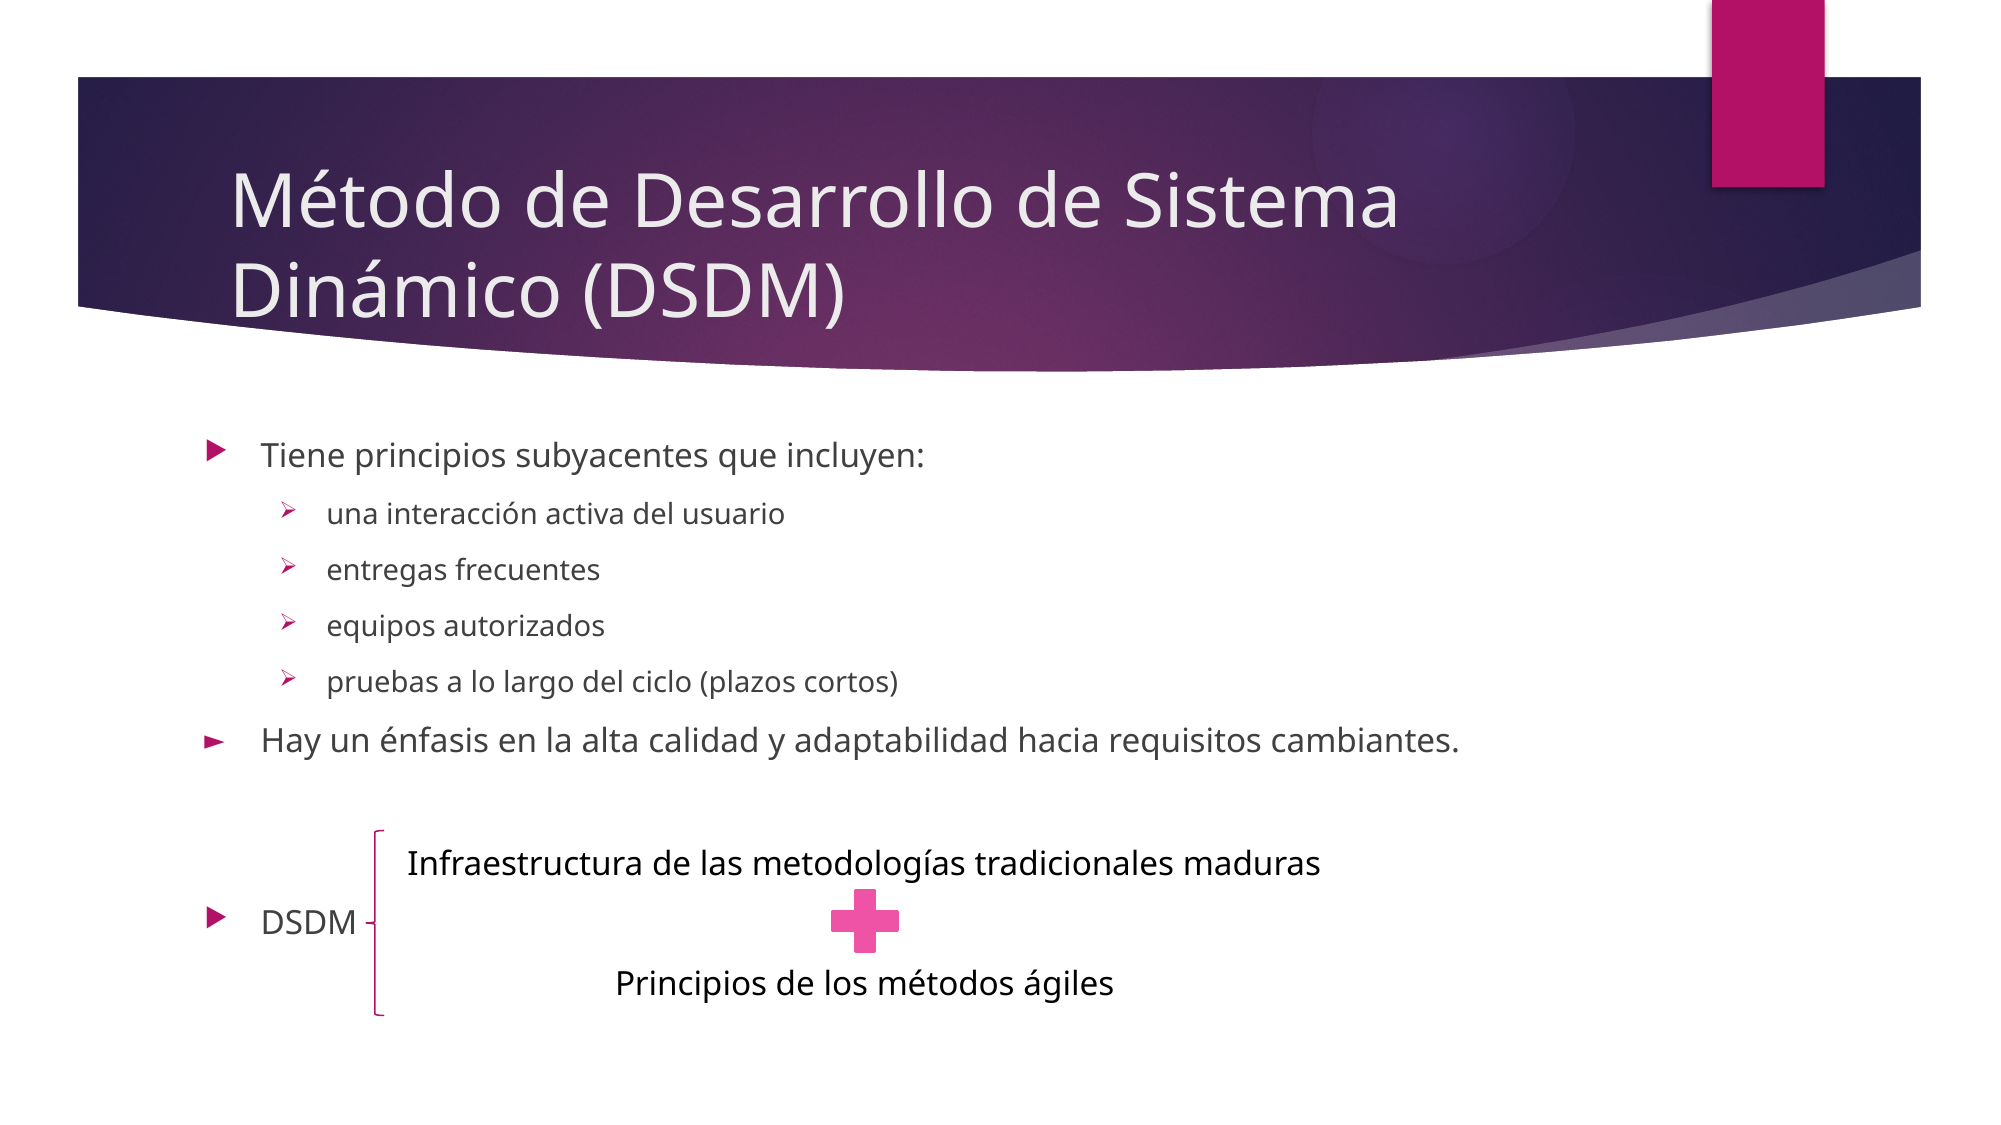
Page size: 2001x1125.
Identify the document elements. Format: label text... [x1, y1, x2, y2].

text_box Infraestructura de las metodologías tradicionales maduras Principios de los métodos ágiles [238, 834, 1492, 1009]
list Tiene principios subyacentes que incluyen: una interacción activa del usuario entregas frecuentes equipos autorizados pruebas a lo largo del ciclo (plazos cortos) Hay un énfasis en la alta calidad y adaptabilidad hacia requisitos cambiantes. DSDM [189, 427, 1638, 988]
text_box Método de Desarrollo de Sistema Dinámico (DSDM) [214, 184, 1652, 301]
text_box [831, 889, 899, 953]
text_box [374, 829, 385, 834]
text_box [374, 1009, 385, 1017]
